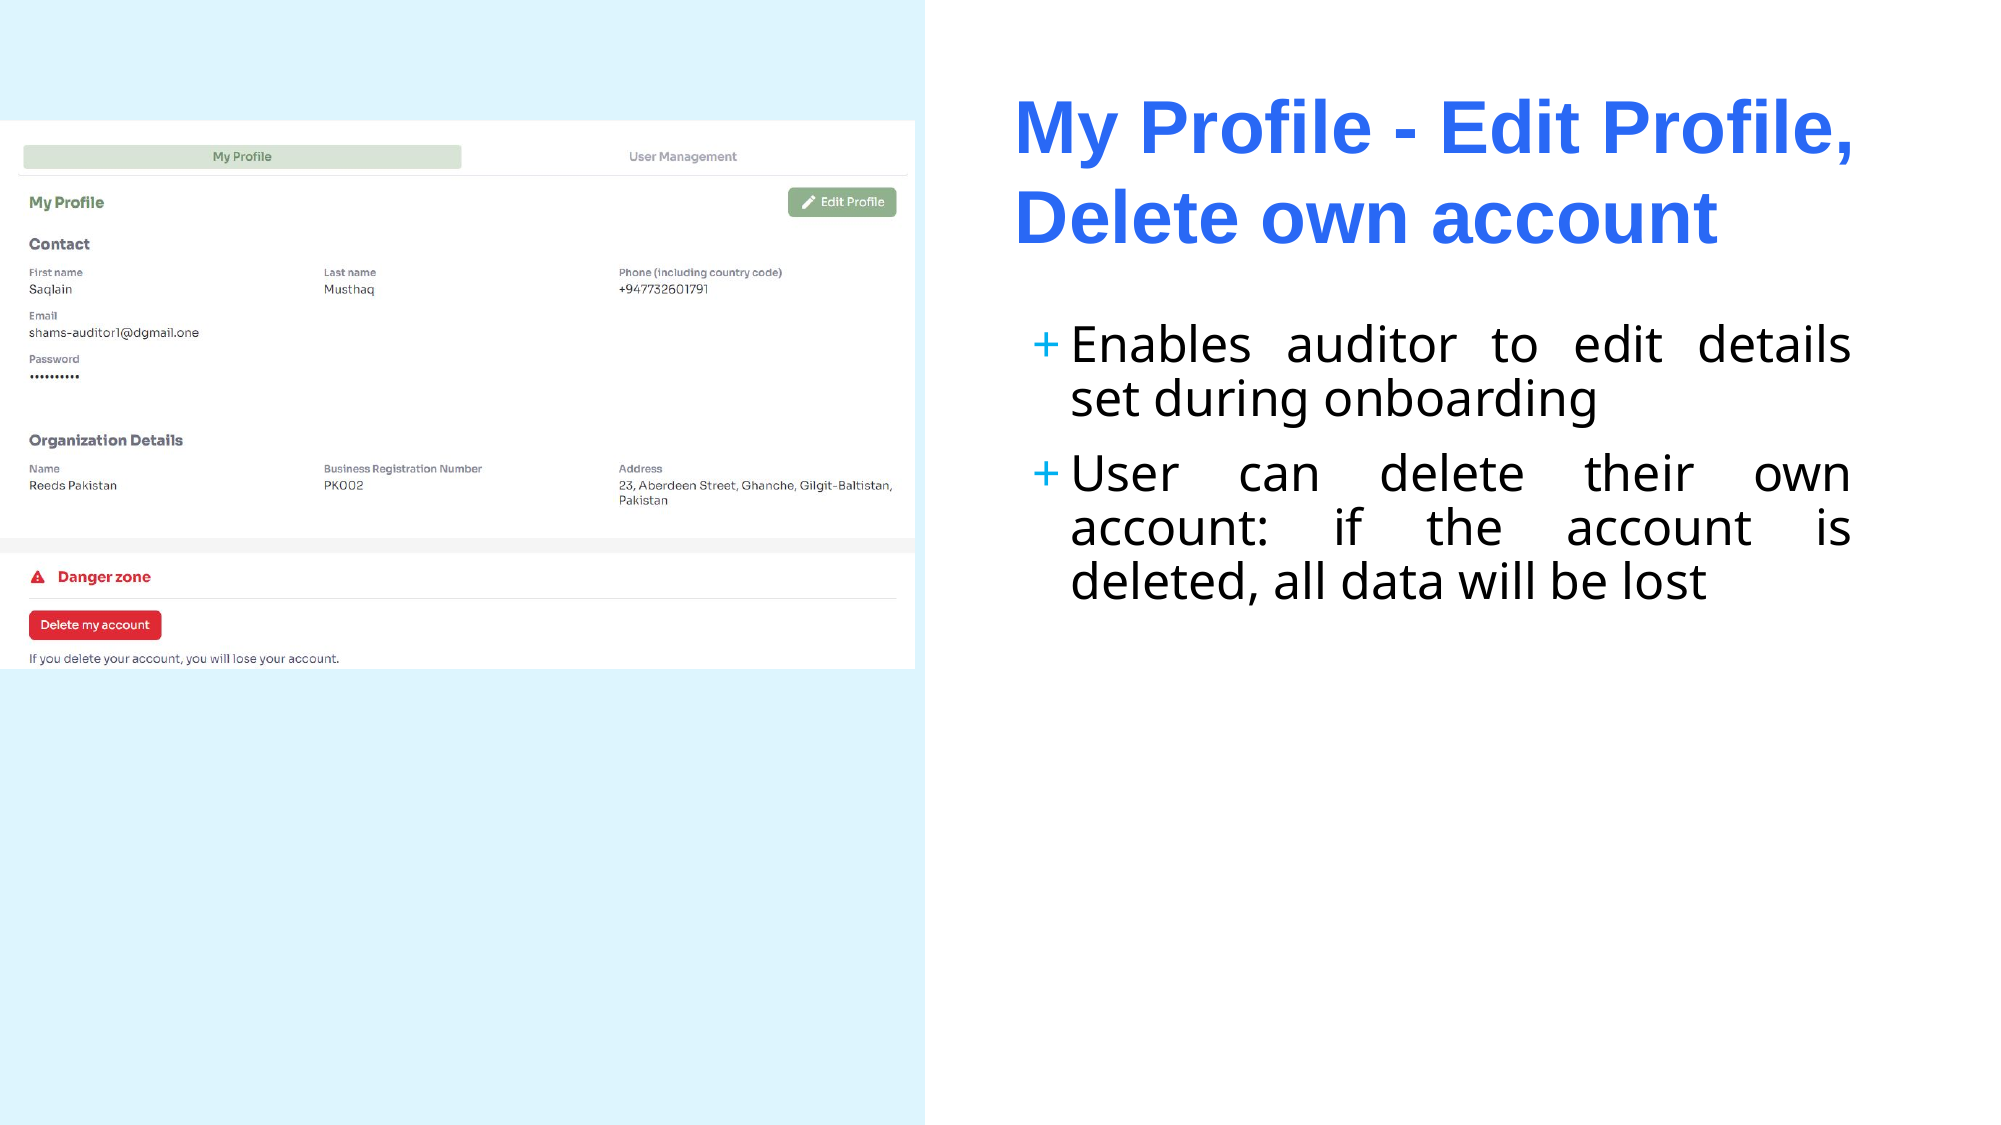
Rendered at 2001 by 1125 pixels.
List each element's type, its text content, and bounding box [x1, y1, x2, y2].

list Enables auditor to edit details set during onboarding User can delete their own account: if the account is deleted, all data​ will be lost [1017, 311, 1868, 1026]
picture [0, 120, 915, 669]
title My Profile - Edit Profile, Delete own account [999, 70, 1939, 267]
